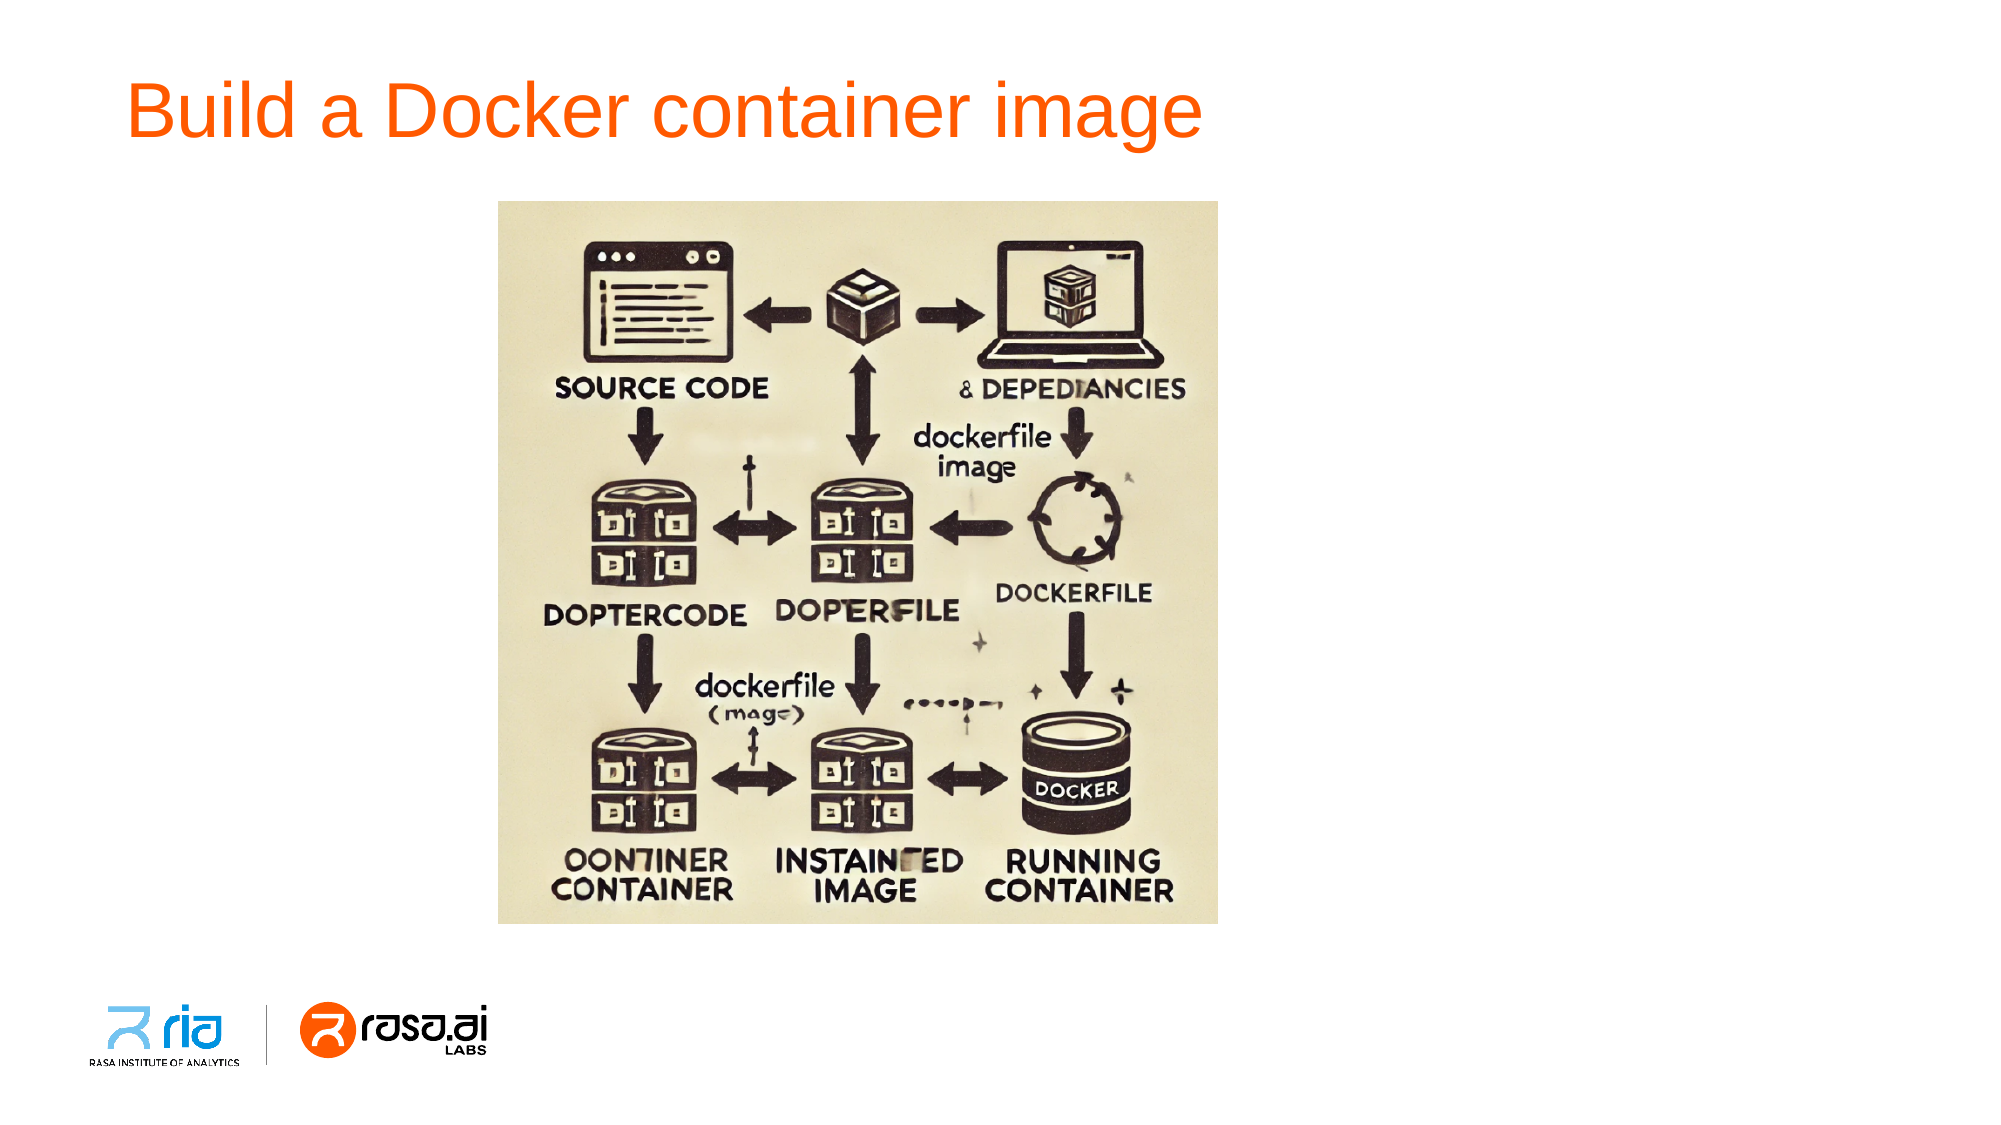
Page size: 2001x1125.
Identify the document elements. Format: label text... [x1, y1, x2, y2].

title Build a Docker container image [125, 59, 1791, 154]
picture [498, 201, 1219, 924]
picture [78, 992, 250, 1078]
